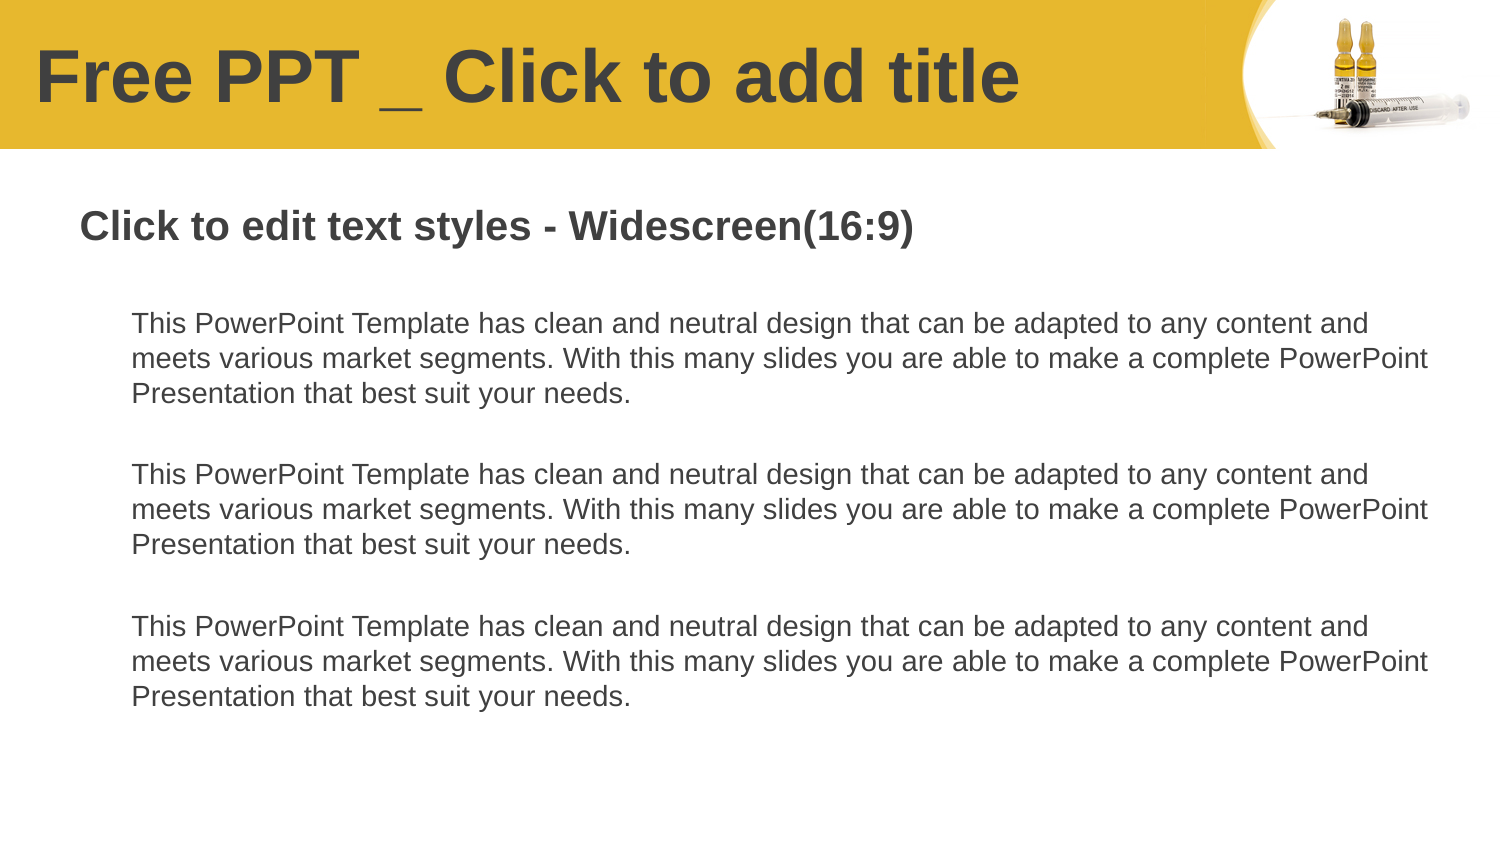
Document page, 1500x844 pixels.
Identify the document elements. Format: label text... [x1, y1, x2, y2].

list Click to edit text styles - Widescreen(16:9) [64, 185, 1459, 262]
picture [0, 146, 1500, 844]
list This PowerPoint Template has clean and neutral design that can be adapted to any content and meets various market segments. With this many slides you are able to make a complete PowerPoint Presentation that best suit your needs. This PowerPoint Template has clean and neutral design that can be adapted to any content and meets various market segments. With this many slides you are able to make a complete PowerPoint Presentation that best suit your needs. This PowerPoint Template has clean and neutral design that can be adapted to any content and meets various market segments. With this many slides you are able to make a complete PowerPoint Presentation that best suit your needs. [66, 296, 1461, 788]
title Free PPT _ Click to add title [0, 0, 1500, 146]
